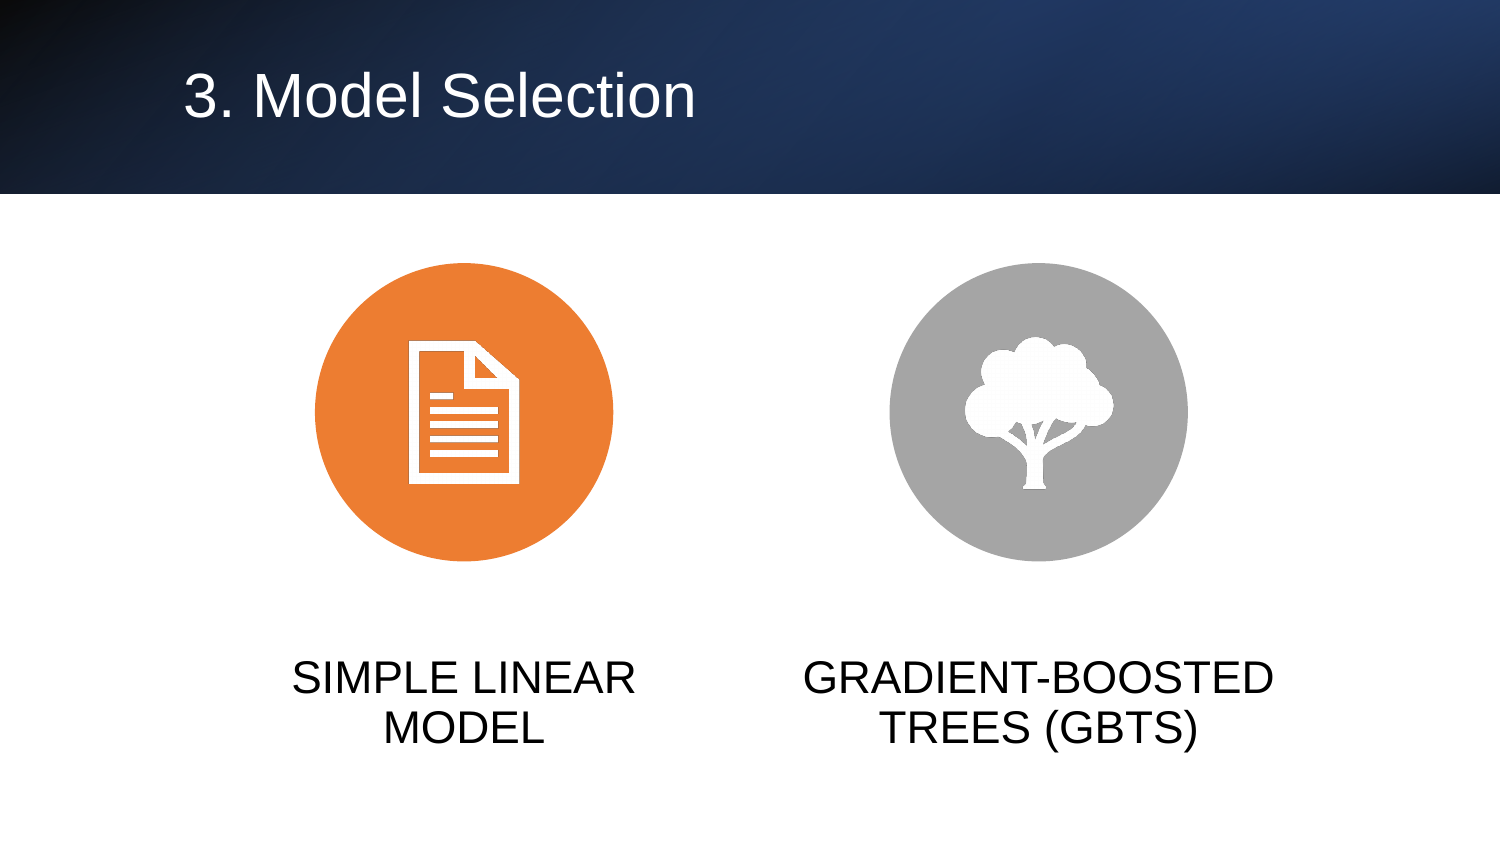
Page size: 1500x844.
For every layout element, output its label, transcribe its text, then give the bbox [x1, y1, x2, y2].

text_box [0, 0, 1500, 196]
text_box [78, 259, 1424, 776]
title 3. Model Selection [168, 42, 1405, 151]
text_box [0, 196, 1500, 844]
